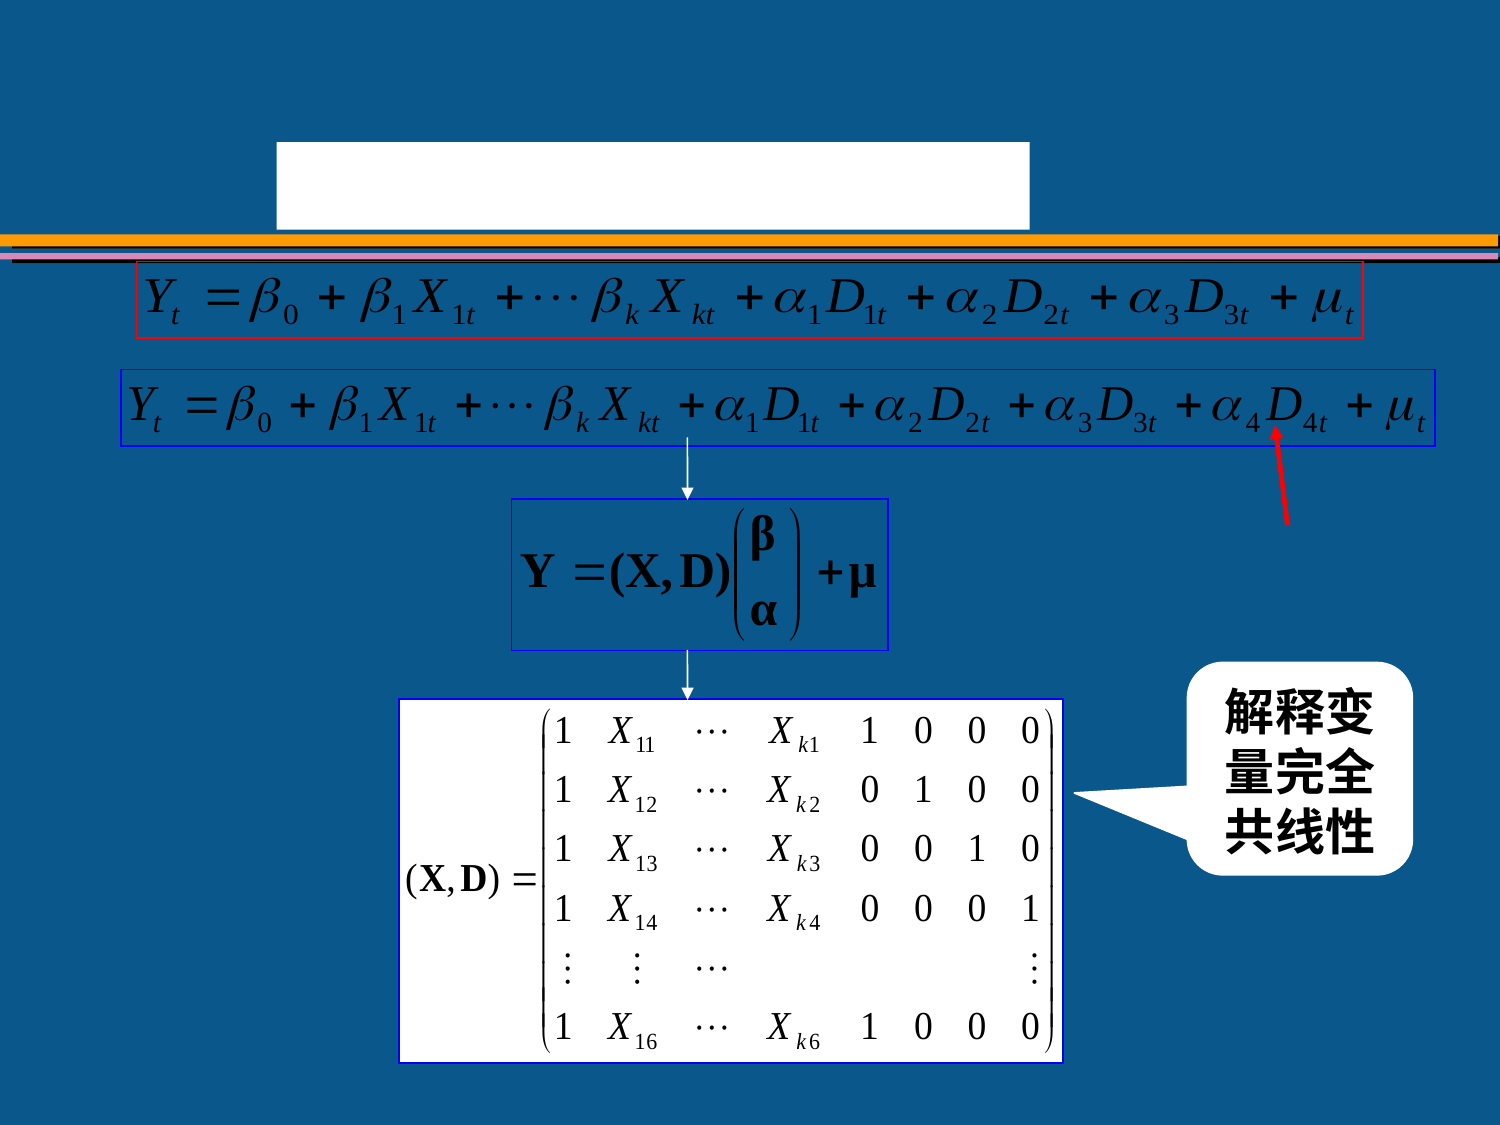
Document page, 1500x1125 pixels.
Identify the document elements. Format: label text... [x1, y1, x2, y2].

text_box [681, 446, 694, 499]
picture [121, 370, 1435, 446]
text_box 解释变量完全共线性 [1073, 662, 1413, 875]
picture [512, 499, 888, 650]
picture [137, 262, 1363, 338]
text_box [681, 650, 694, 699]
list 包含季节变量的正确模型： [276, 142, 1030, 230]
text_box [399, 699, 1063, 1063]
